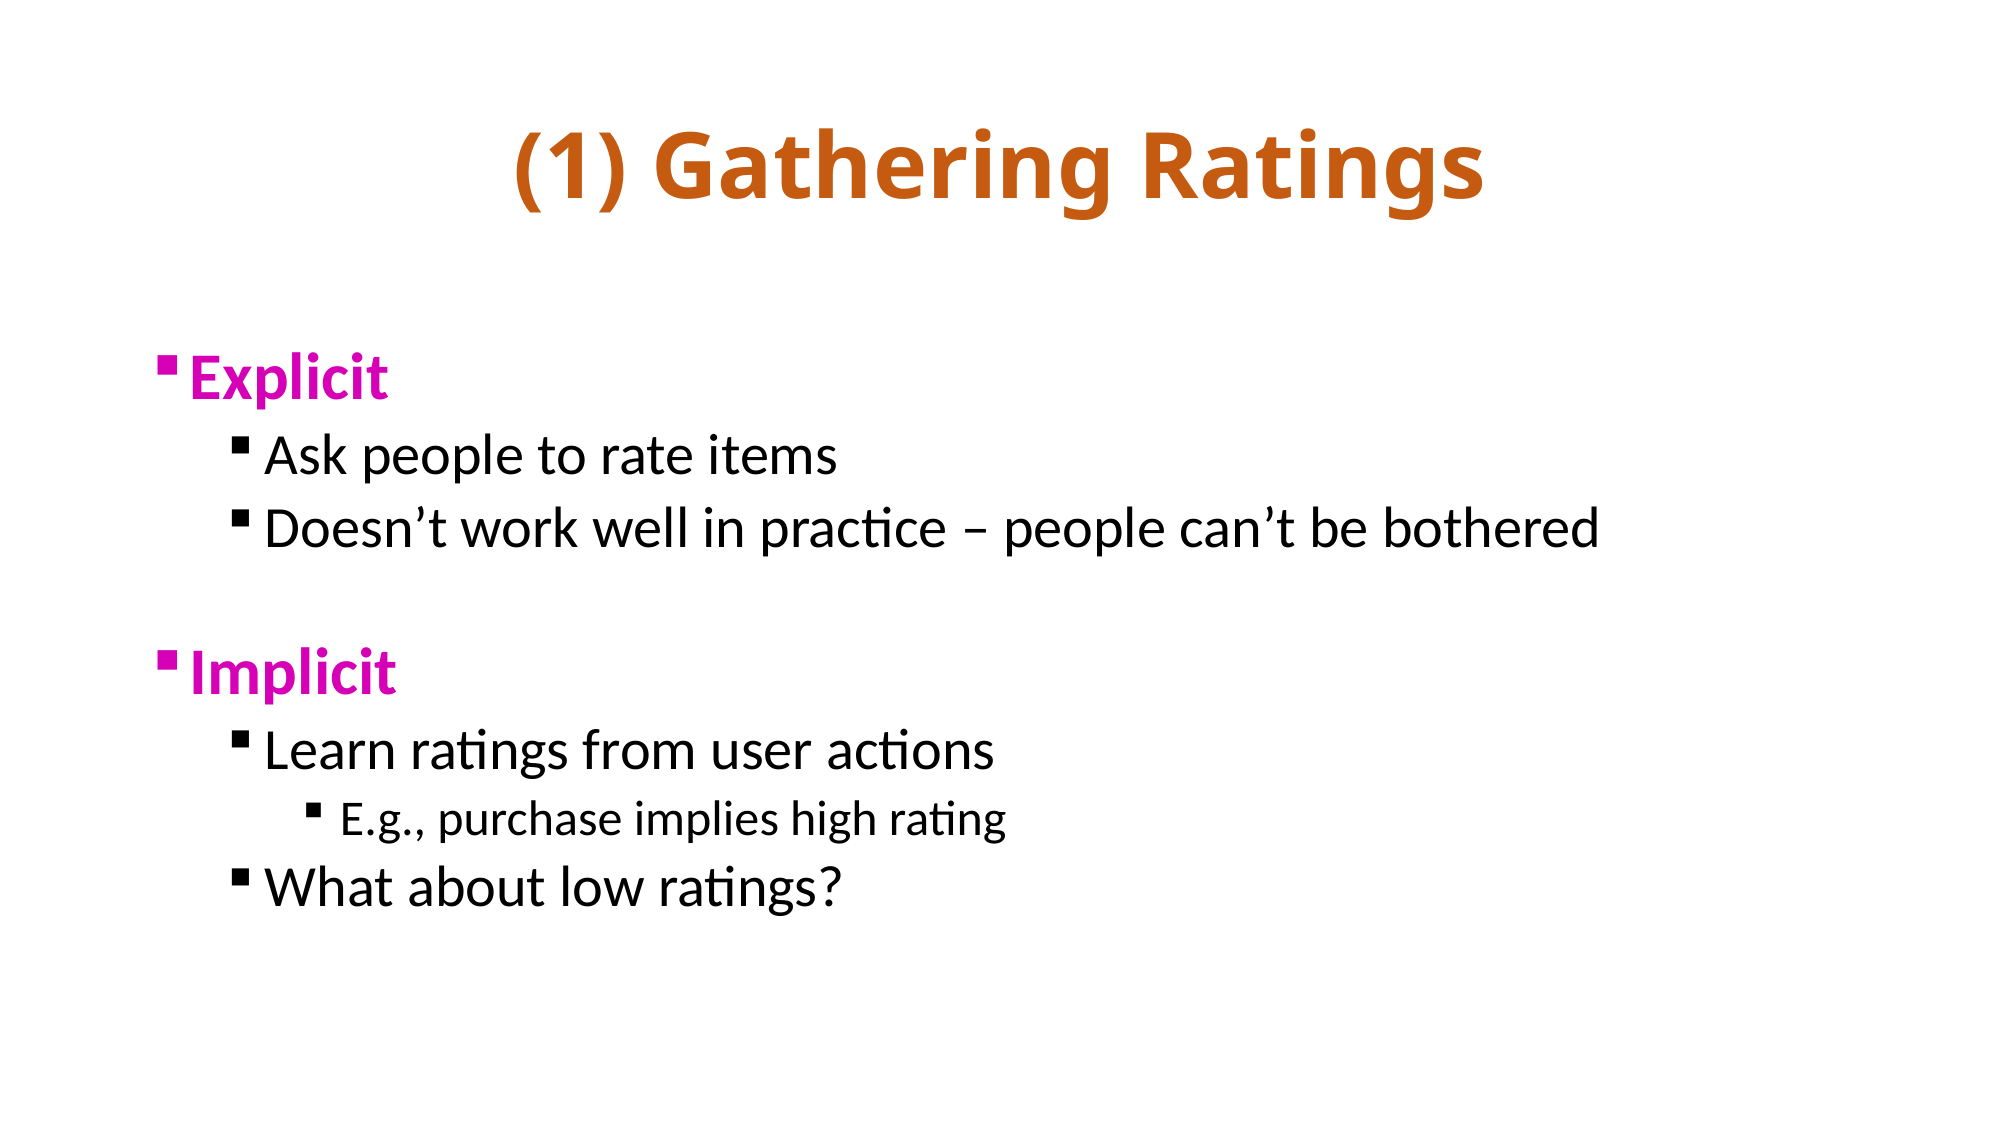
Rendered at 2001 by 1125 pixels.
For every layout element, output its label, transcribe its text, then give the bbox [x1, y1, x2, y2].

text_box Explicit Ask people to rate items Doesn’t work well in practice – people can’t be bothered Implicit Learn ratings from user actions E.g., purchase implies high rating What about low ratings? [137, 334, 1719, 1125]
title (1) Gathering Ratings [137, 59, 1863, 278]
